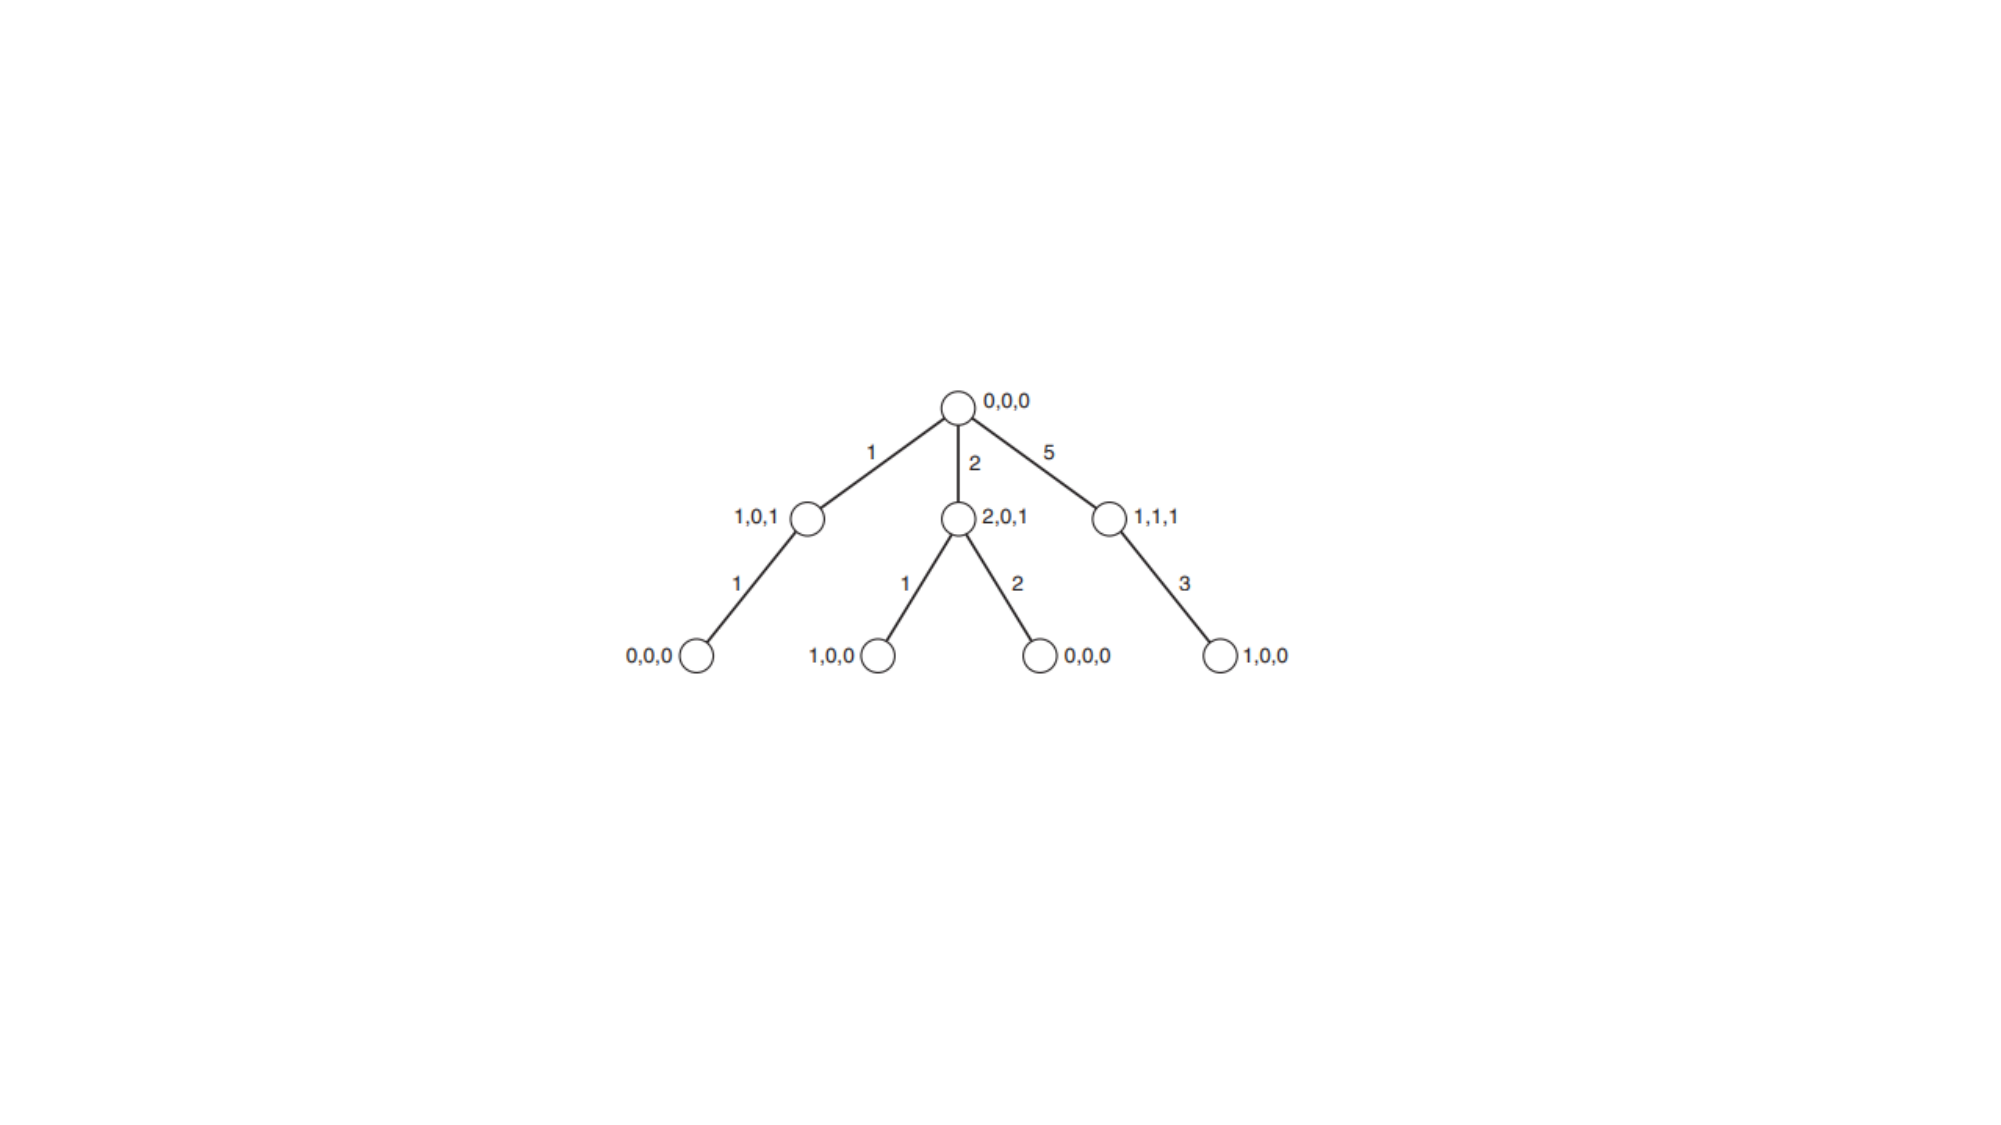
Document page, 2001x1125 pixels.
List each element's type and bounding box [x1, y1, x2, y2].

list [622, 361, 1378, 741]
